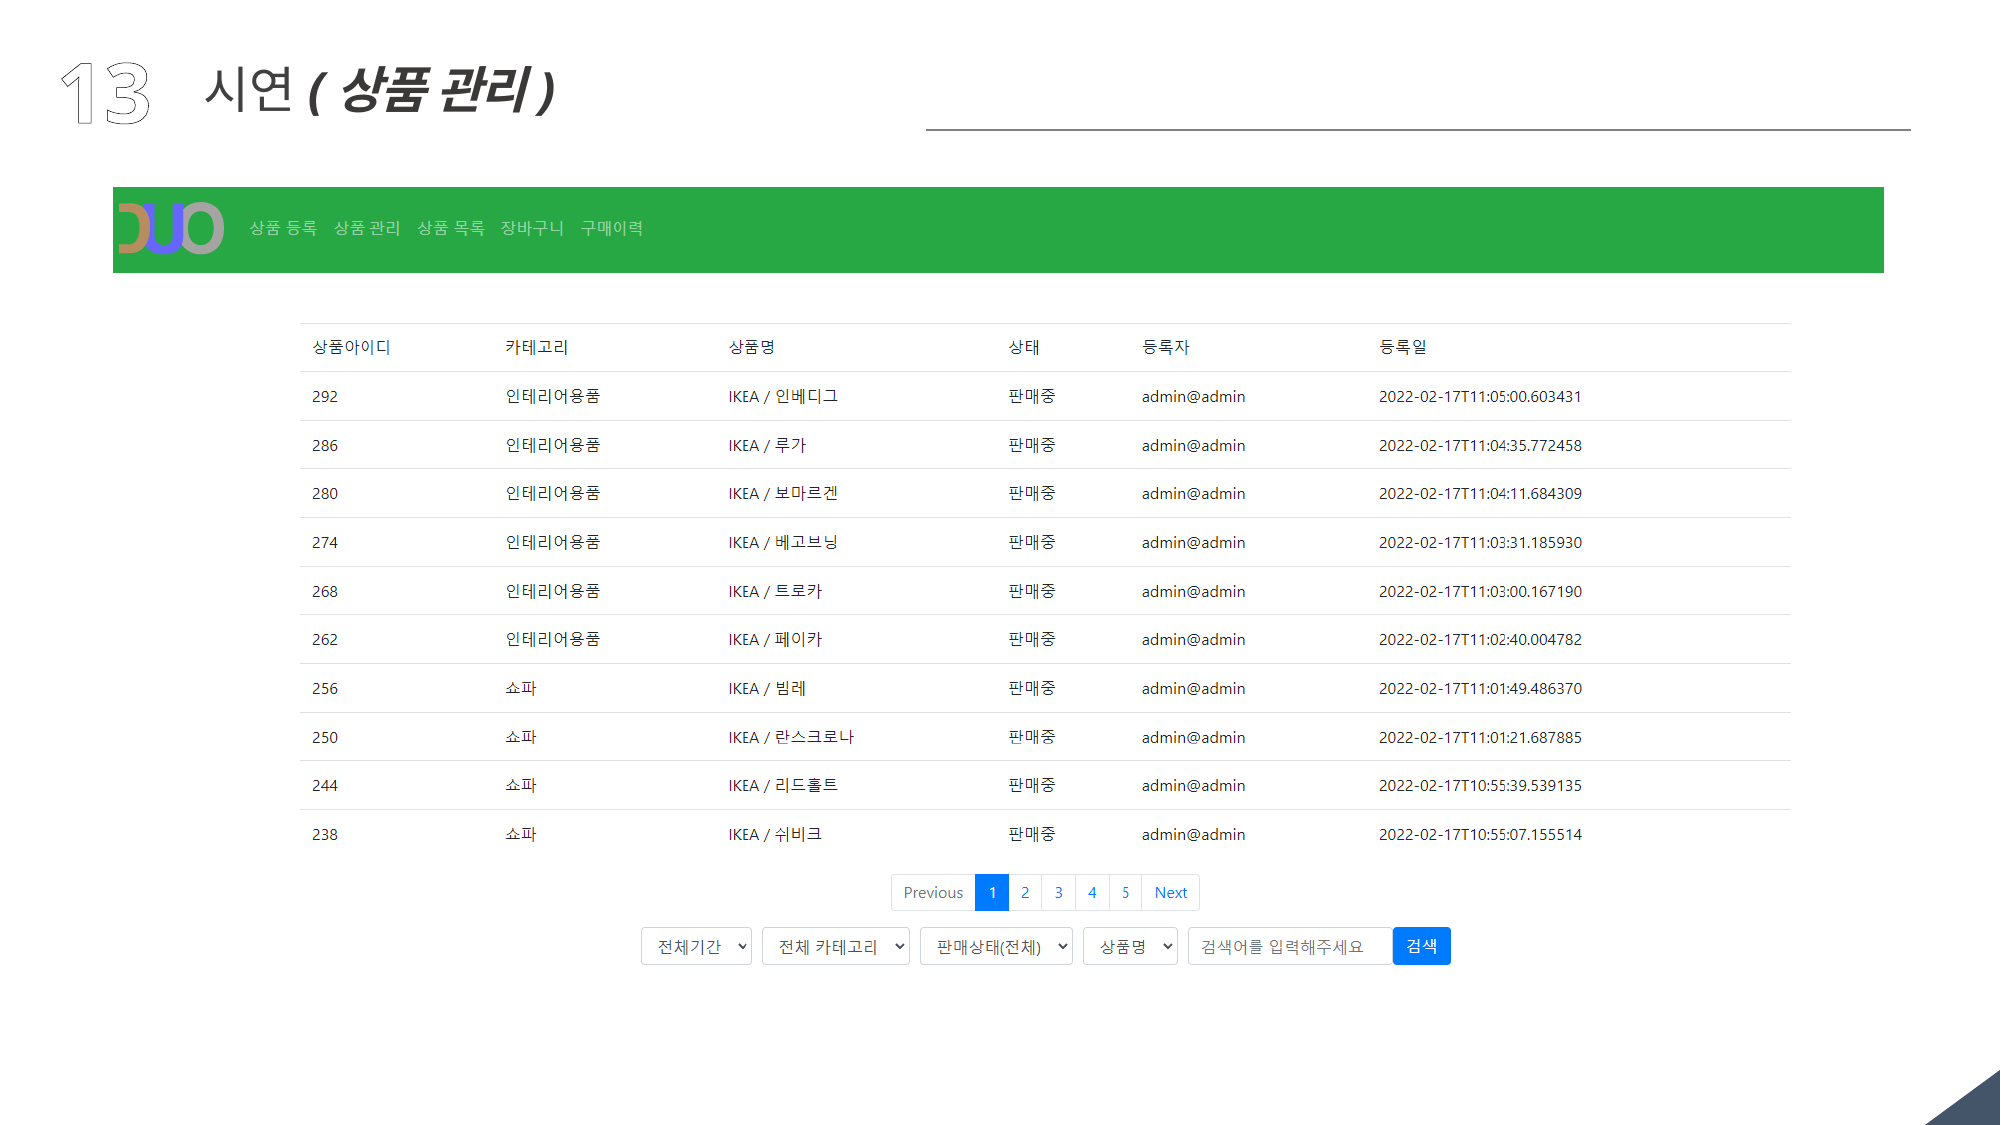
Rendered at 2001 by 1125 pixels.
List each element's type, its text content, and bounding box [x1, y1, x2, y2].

text_box 시연(상품 관리) [189, 51, 582, 127]
picture [113, 187, 1884, 1022]
text_box 13 [41, 32, 233, 148]
text_box [35, 32, 1962, 1085]
